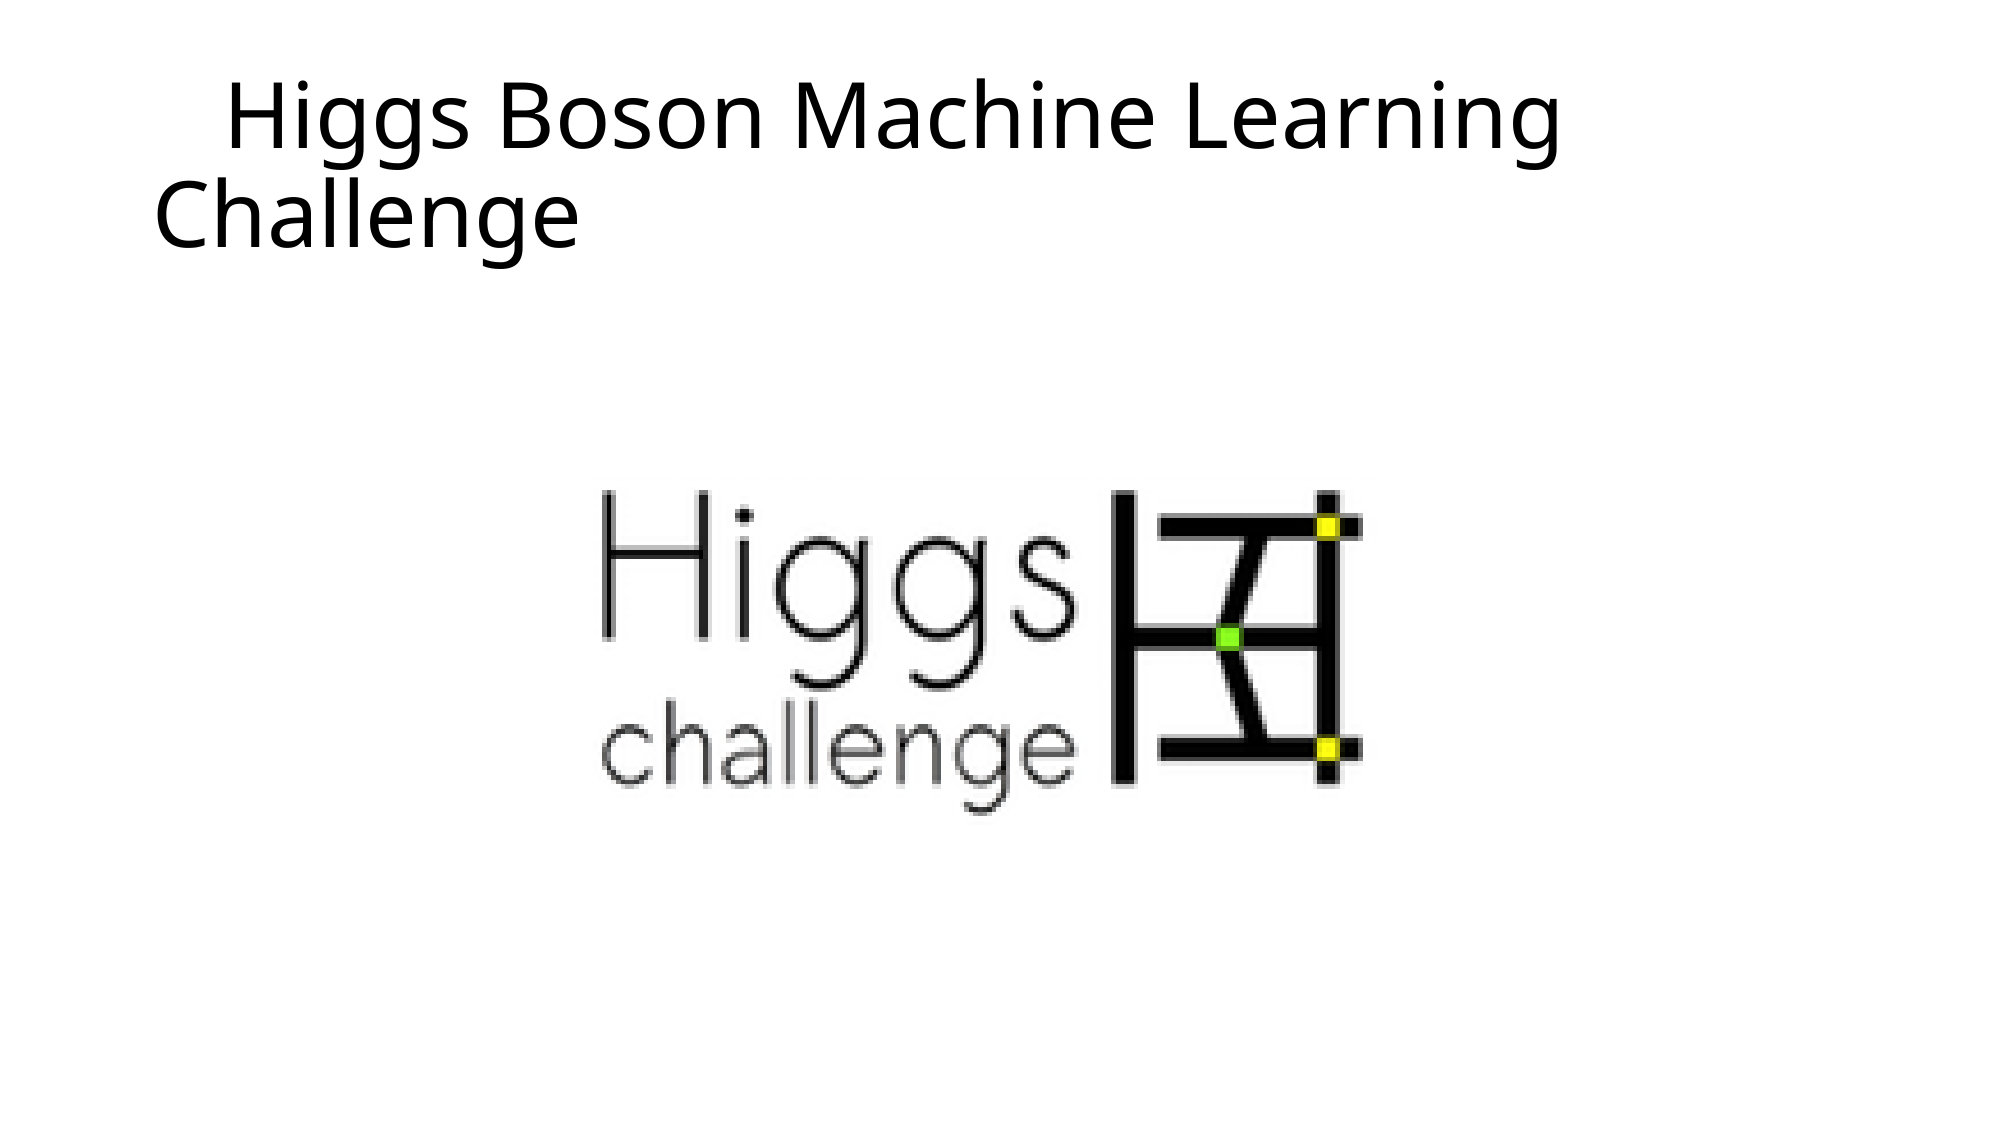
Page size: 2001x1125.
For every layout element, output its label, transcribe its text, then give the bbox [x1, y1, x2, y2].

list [502, 422, 1478, 881]
title Higgs Boson Machine Learning Challenge [137, 59, 1863, 278]
